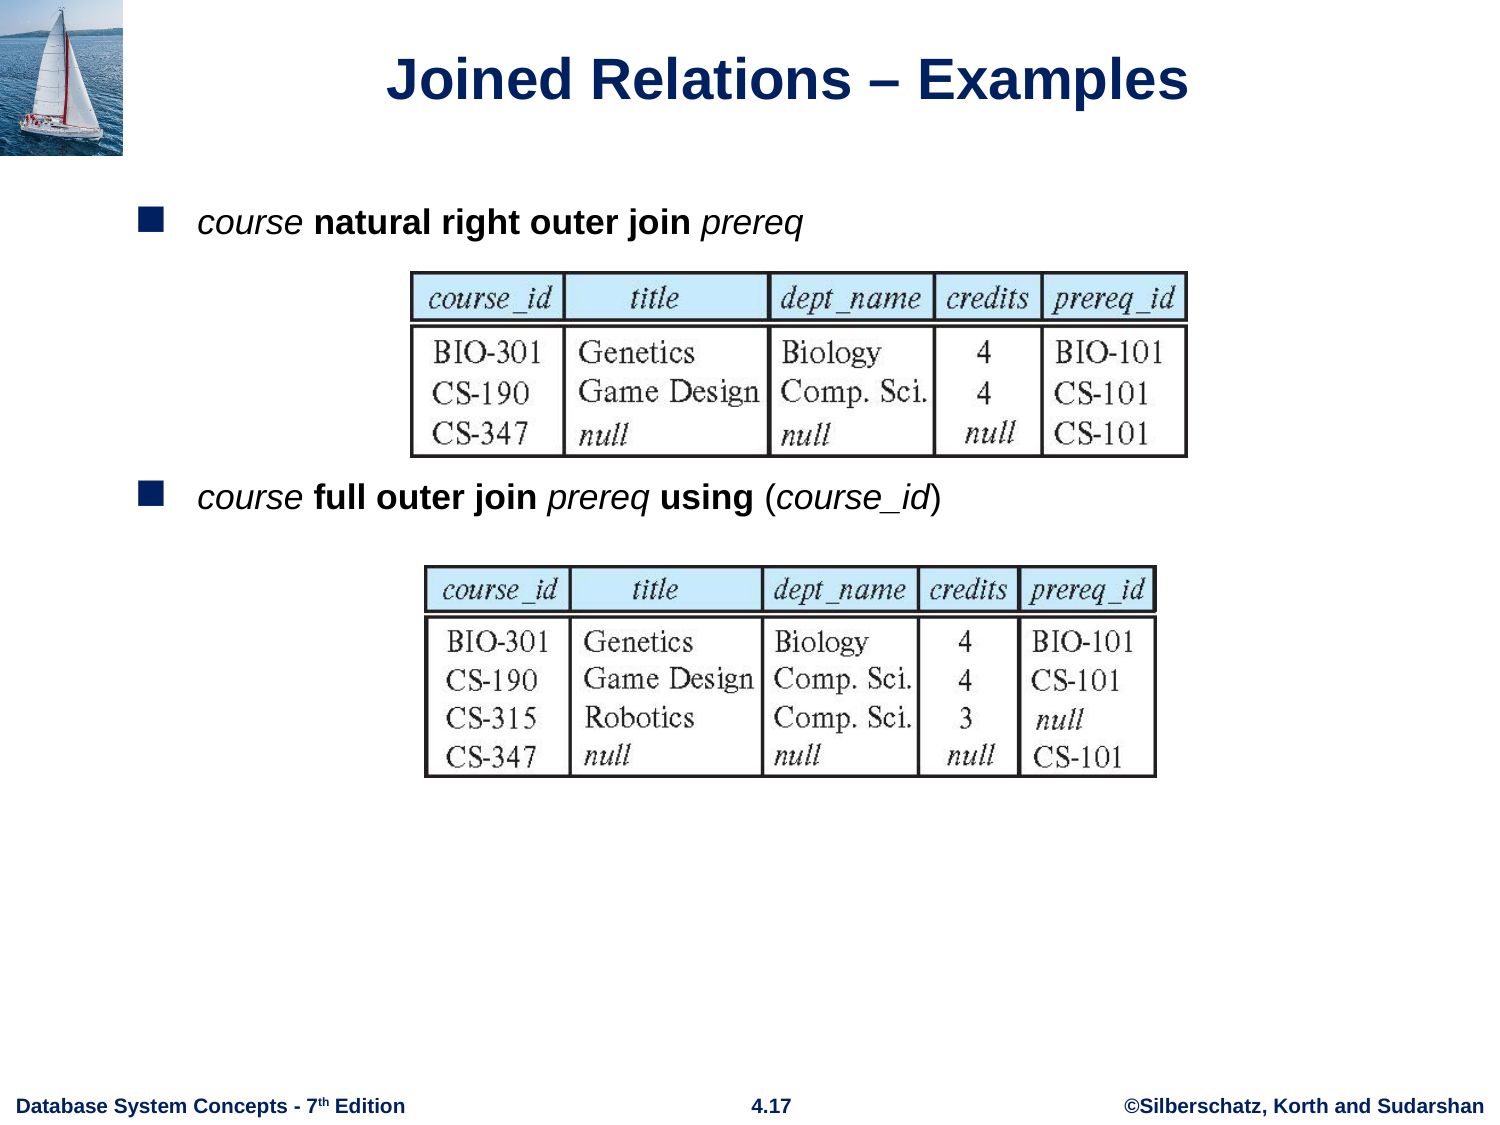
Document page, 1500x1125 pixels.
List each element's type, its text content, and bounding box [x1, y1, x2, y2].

picture [409, 271, 1188, 458]
title Joined Relations – Examples [125, 18, 1452, 120]
list course natural right outer join prereq course full outer join prereq using (course_id) [126, 191, 1398, 992]
picture [423, 565, 1157, 778]
picture [0, 0, 123, 156]
